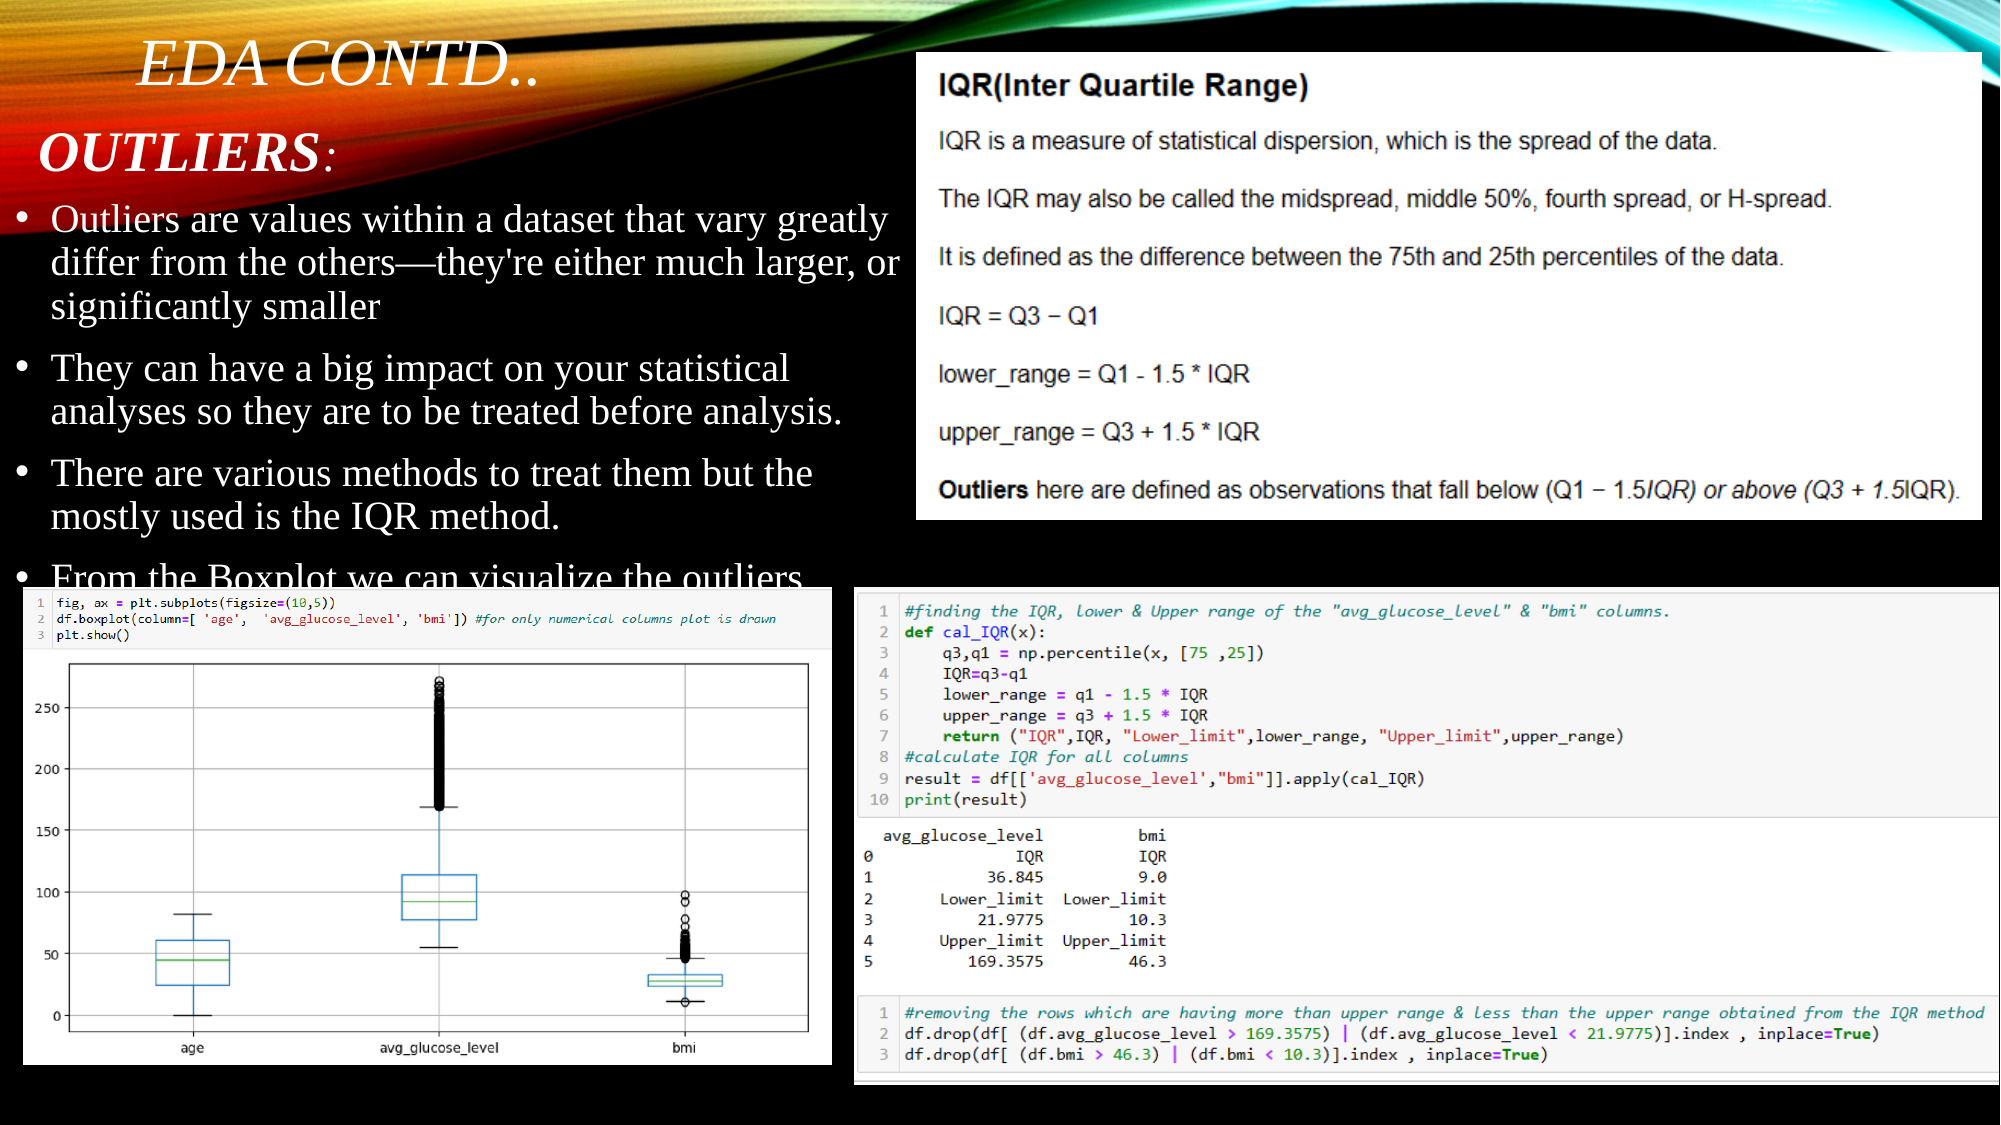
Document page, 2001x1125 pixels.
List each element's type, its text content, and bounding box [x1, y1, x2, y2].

picture [854, 587, 1999, 1085]
title Eda CONTD.. [15, 19, 558, 108]
picture [22, 587, 832, 1065]
text_box outliers: [23, 107, 357, 198]
list Outliers are values within a dataset that vary greatly differ from the others—they're either much larger, or significantly smaller They can have a big impact on your statistical analyses so they are to be treated before analysis. There are various methods to treat them but the mostly used is the IQR method. From the Boxplot we can visualize the outliers [0, 190, 922, 616]
picture [0, 0, 2000, 520]
